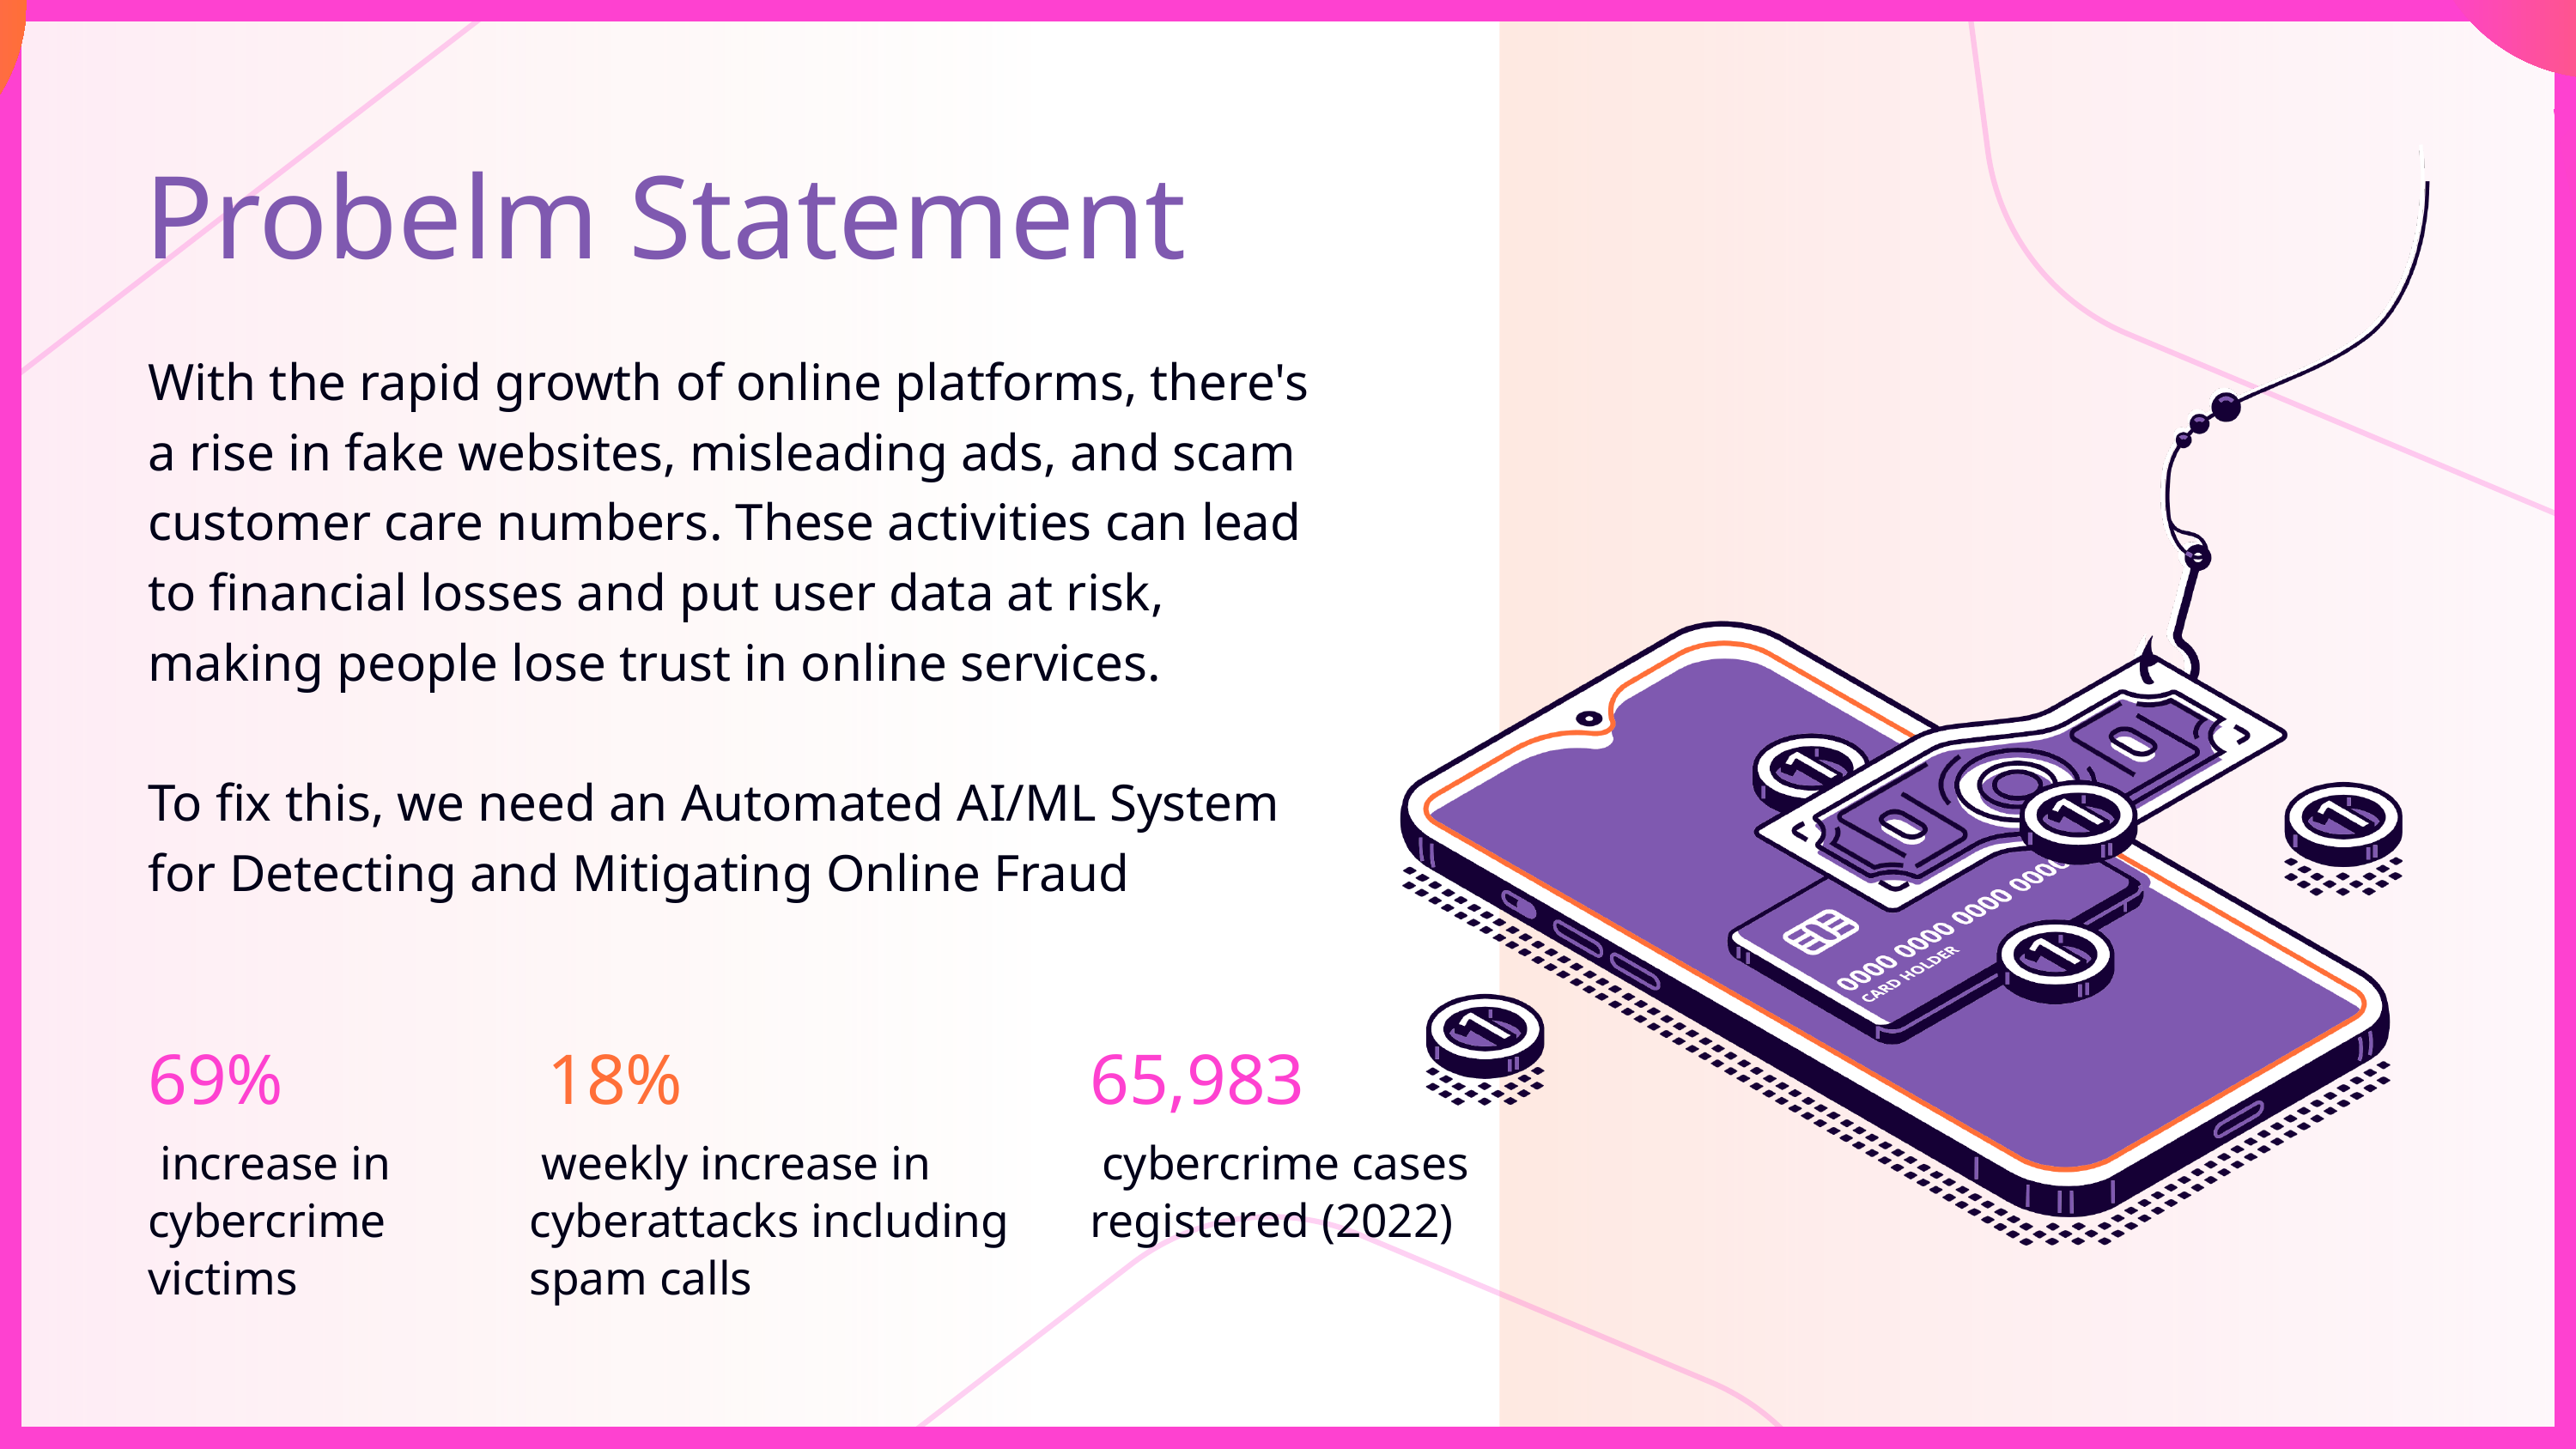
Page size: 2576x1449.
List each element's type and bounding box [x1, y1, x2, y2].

text_box [0, 0, 27, 180]
text_box [148, 1036, 438, 1304]
text_box [529, 1036, 1025, 1304]
text_box [1916, 0, 2576, 770]
text_box [2421, 0, 2576, 79]
text_box [1090, 1036, 1528, 1247]
text_box [0, 0, 781, 520]
text_box [761, 1177, 1880, 1449]
text_box [0, 0, 2552, 1449]
text_box [2553, 108, 2576, 1445]
